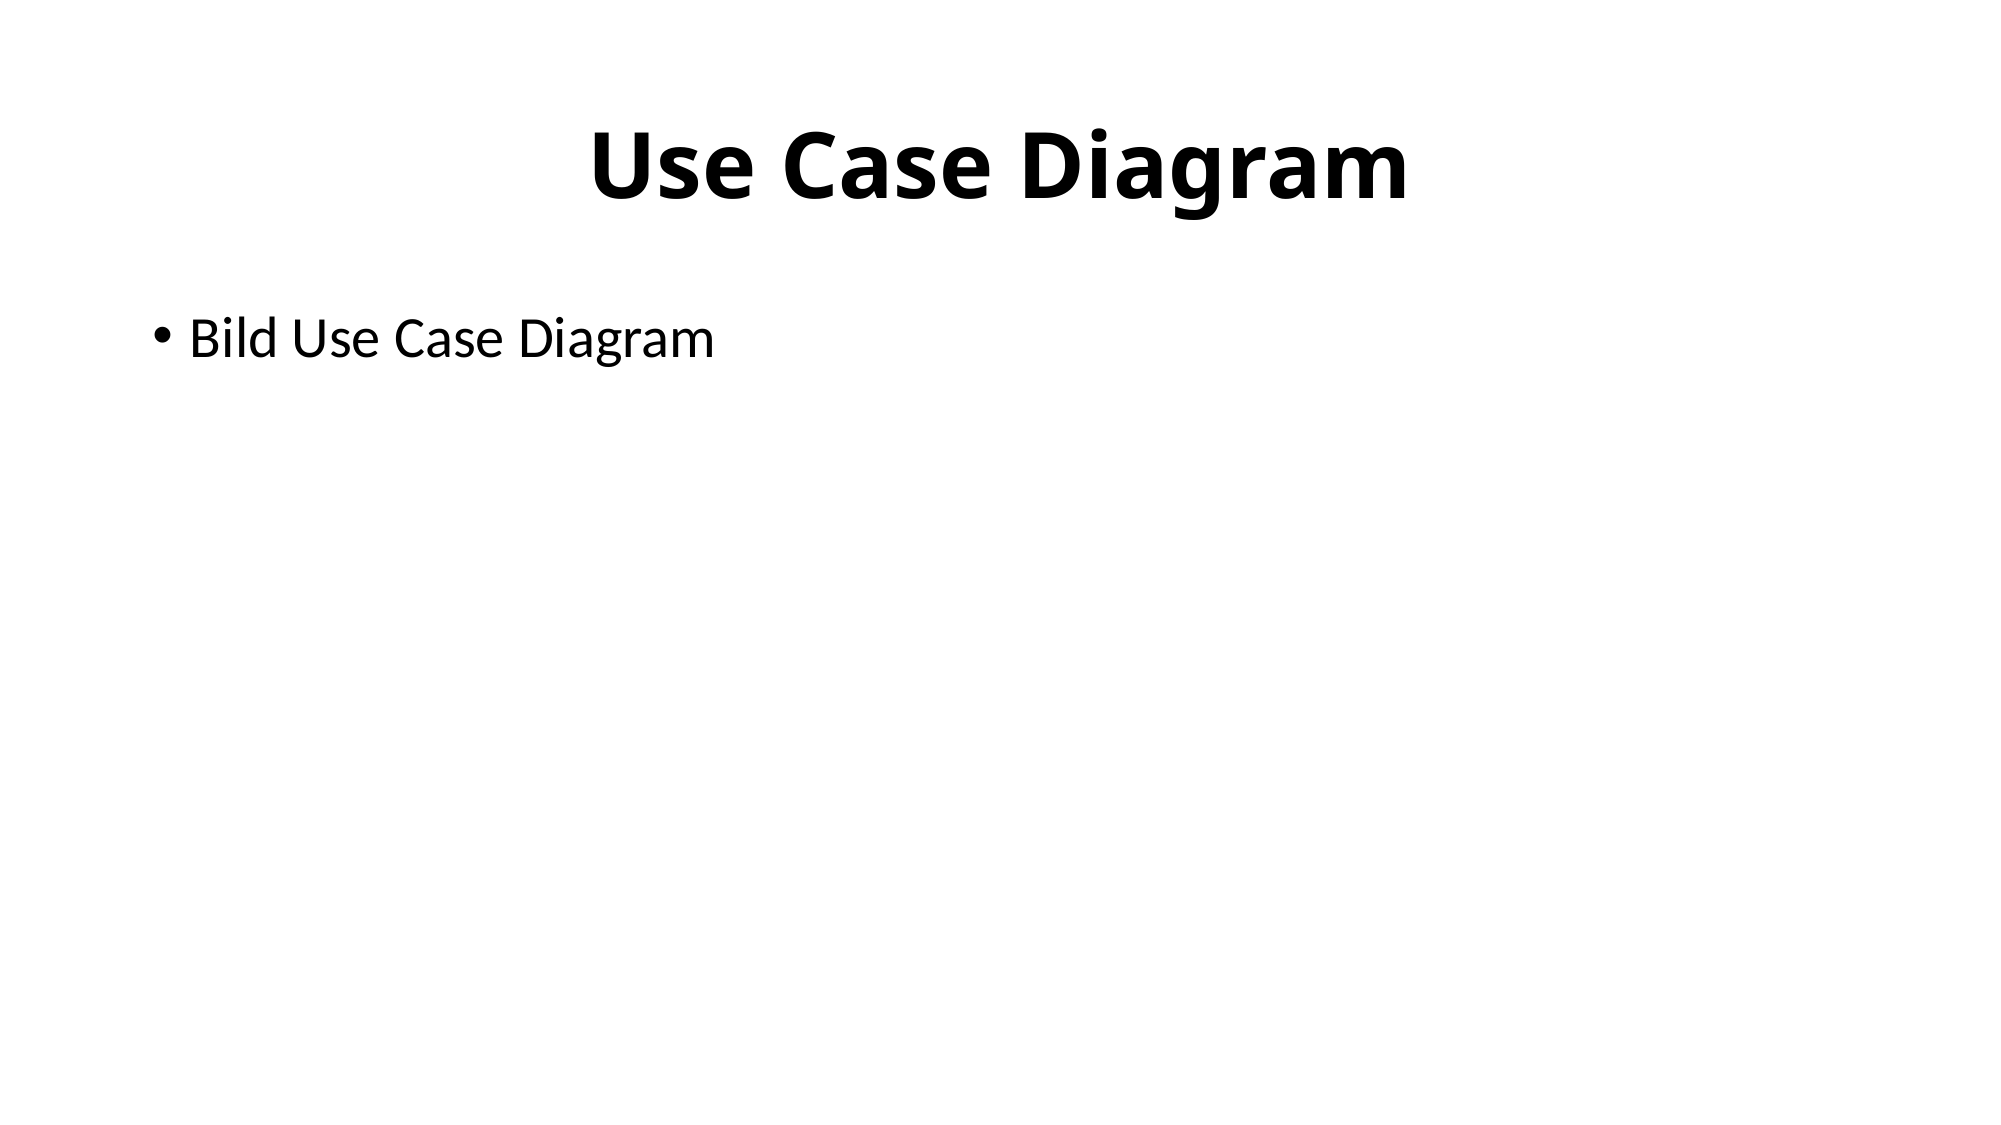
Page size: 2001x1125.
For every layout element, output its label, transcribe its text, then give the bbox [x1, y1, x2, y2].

title Use Case Diagram [137, 59, 1863, 278]
list Bild Use Case Diagram [137, 299, 1863, 1014]
